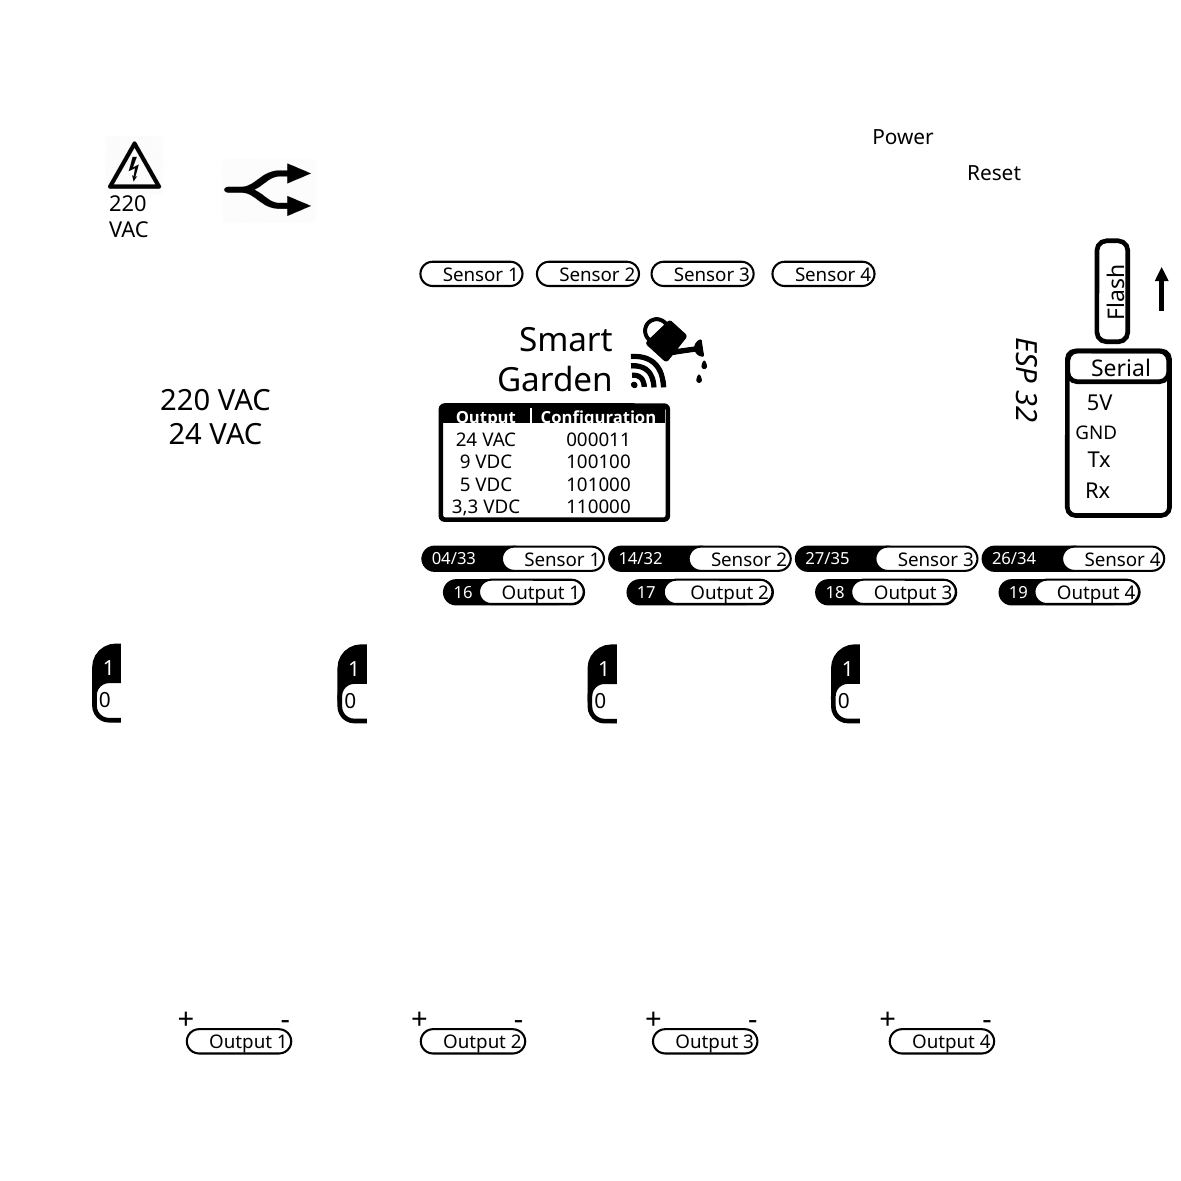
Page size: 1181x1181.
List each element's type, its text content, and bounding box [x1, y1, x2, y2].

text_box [1093, 237, 1137, 347]
text_box 220 VAC 24 VAC [122, 373, 309, 494]
picture [222, 143, 317, 238]
text_box [439, 404, 669, 521]
text_box 220 VAC [94, 182, 190, 250]
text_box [186, 1044, 995, 1054]
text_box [438, 574, 1140, 610]
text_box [163, 992, 1019, 1044]
picture [105, 135, 164, 195]
text_box [1066, 494, 1171, 517]
text_box Smart Garden [402, 310, 628, 406]
text_box ESP 32 [1002, 322, 1053, 491]
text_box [1054, 386, 1174, 494]
text_box Power [857, 116, 974, 156]
text_box Reset [952, 152, 1069, 193]
text_box [1066, 349, 1171, 386]
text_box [84, 639, 166, 729]
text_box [417, 541, 1165, 577]
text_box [579, 639, 662, 729]
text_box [420, 261, 875, 286]
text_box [329, 639, 412, 729]
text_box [823, 640, 905, 729]
picture [613, 317, 708, 406]
text_box Serial [1066, 345, 1176, 388]
